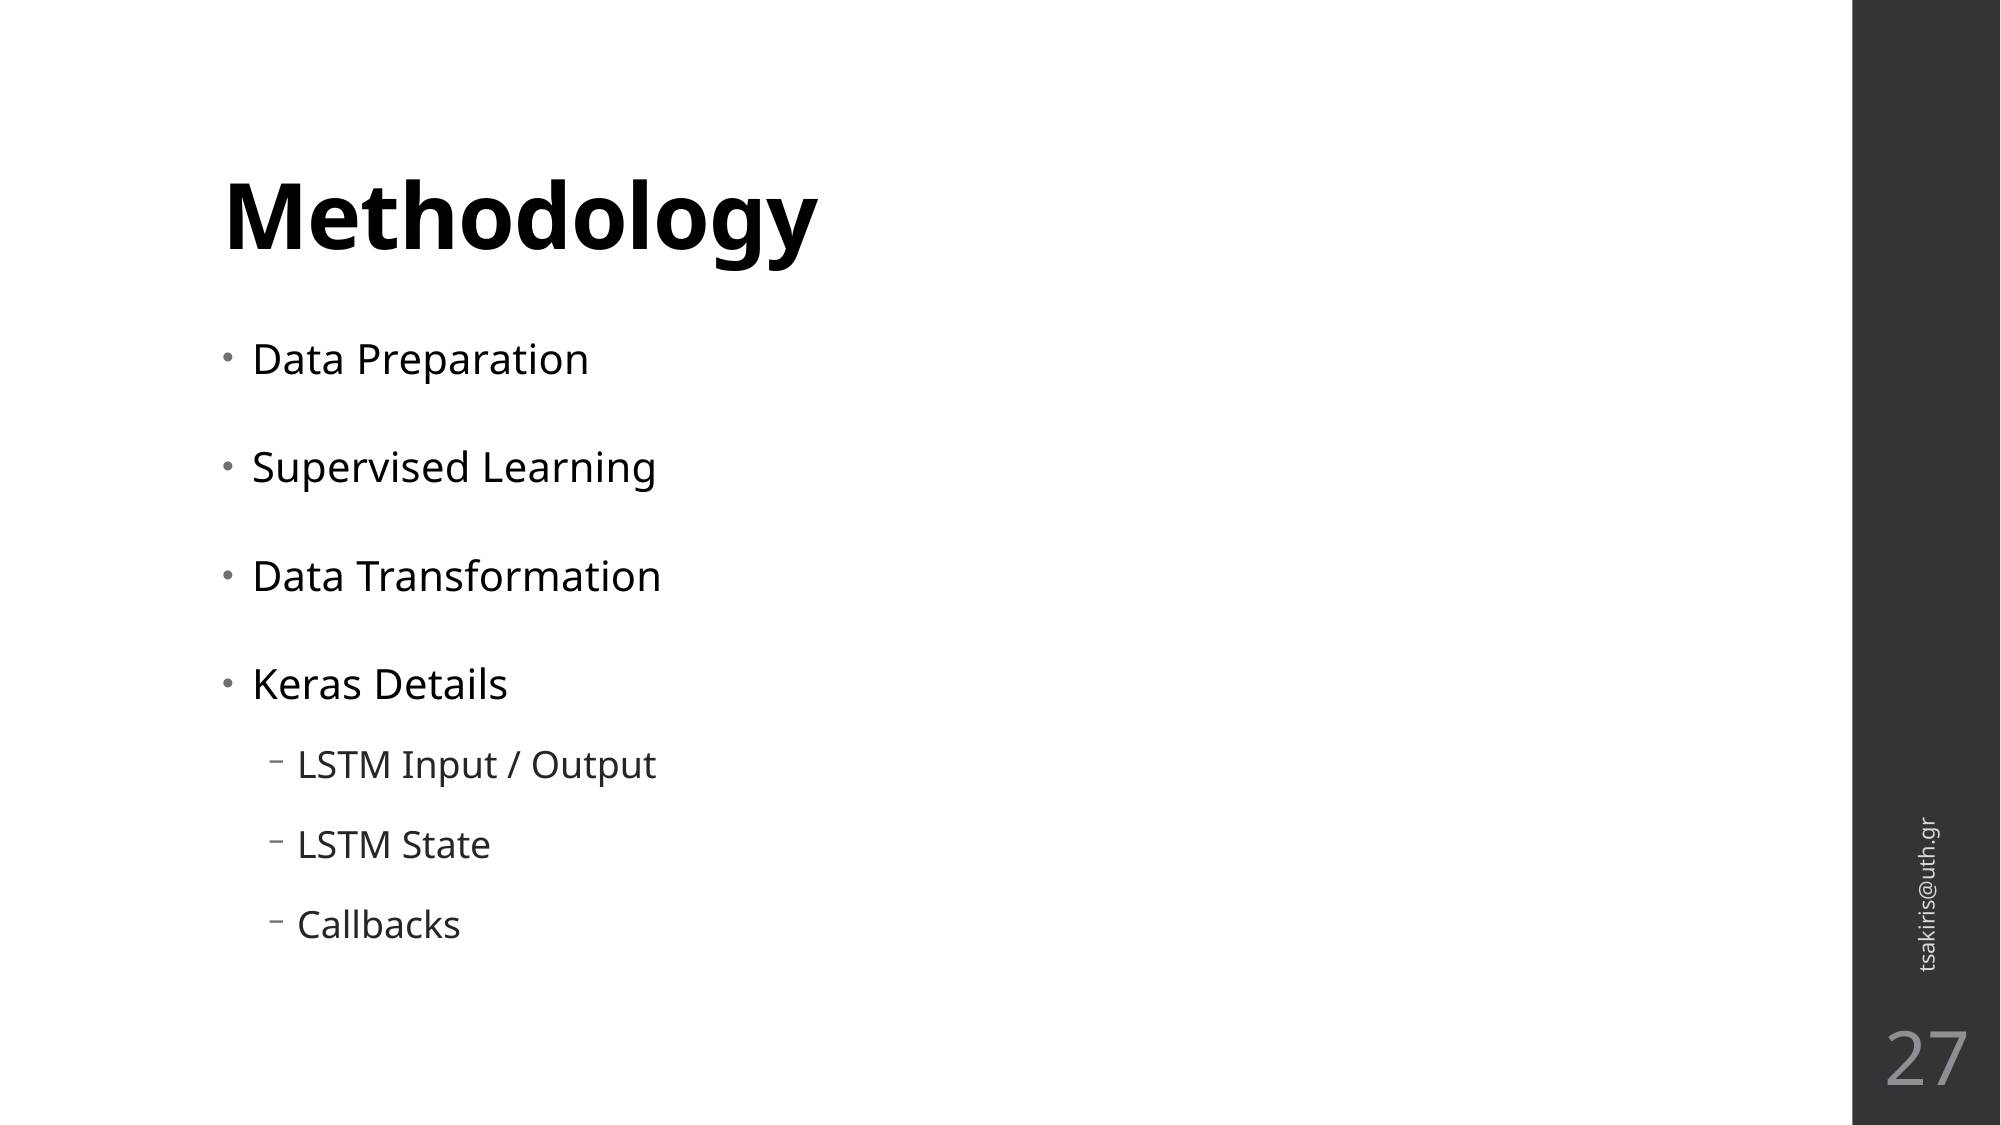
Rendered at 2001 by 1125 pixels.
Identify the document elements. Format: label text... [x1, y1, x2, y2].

list Data Preparation Supervised Learning Data Transformation Keras Details LSTM Input / Output LSTM State Callbacks [206, 299, 1617, 1014]
title Methodology [206, 60, 1797, 278]
slide_number 27 [1852, 1012, 2000, 1110]
footer tsakiris@uth.gr [1897, 400, 1958, 988]
